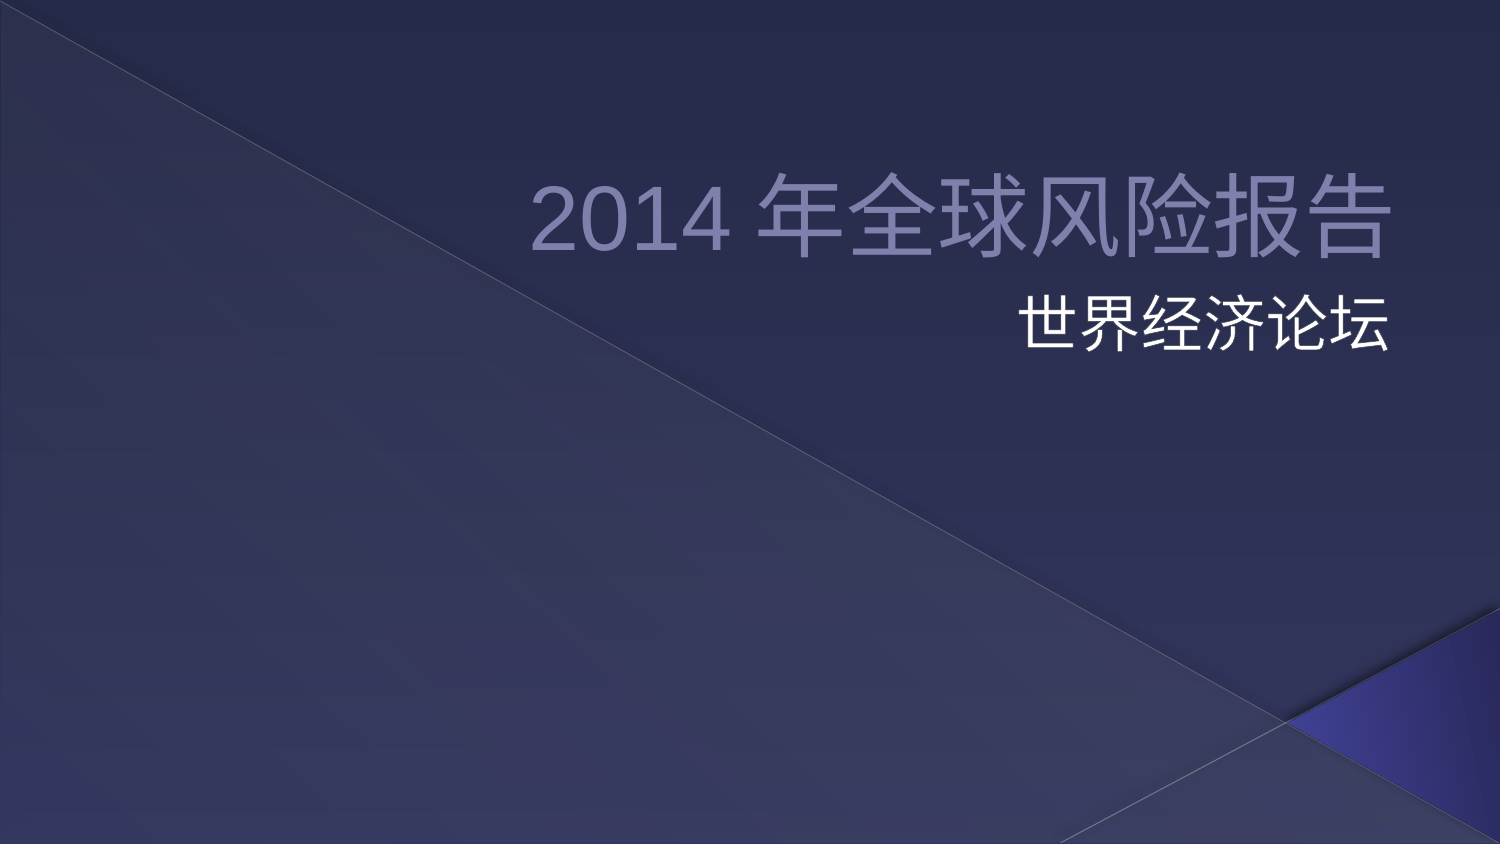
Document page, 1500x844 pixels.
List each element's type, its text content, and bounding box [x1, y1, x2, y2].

subtitle 世界经济论坛 [88, 276, 1412, 493]
title 2014年全球风险报告 [88, 95, 1412, 276]
